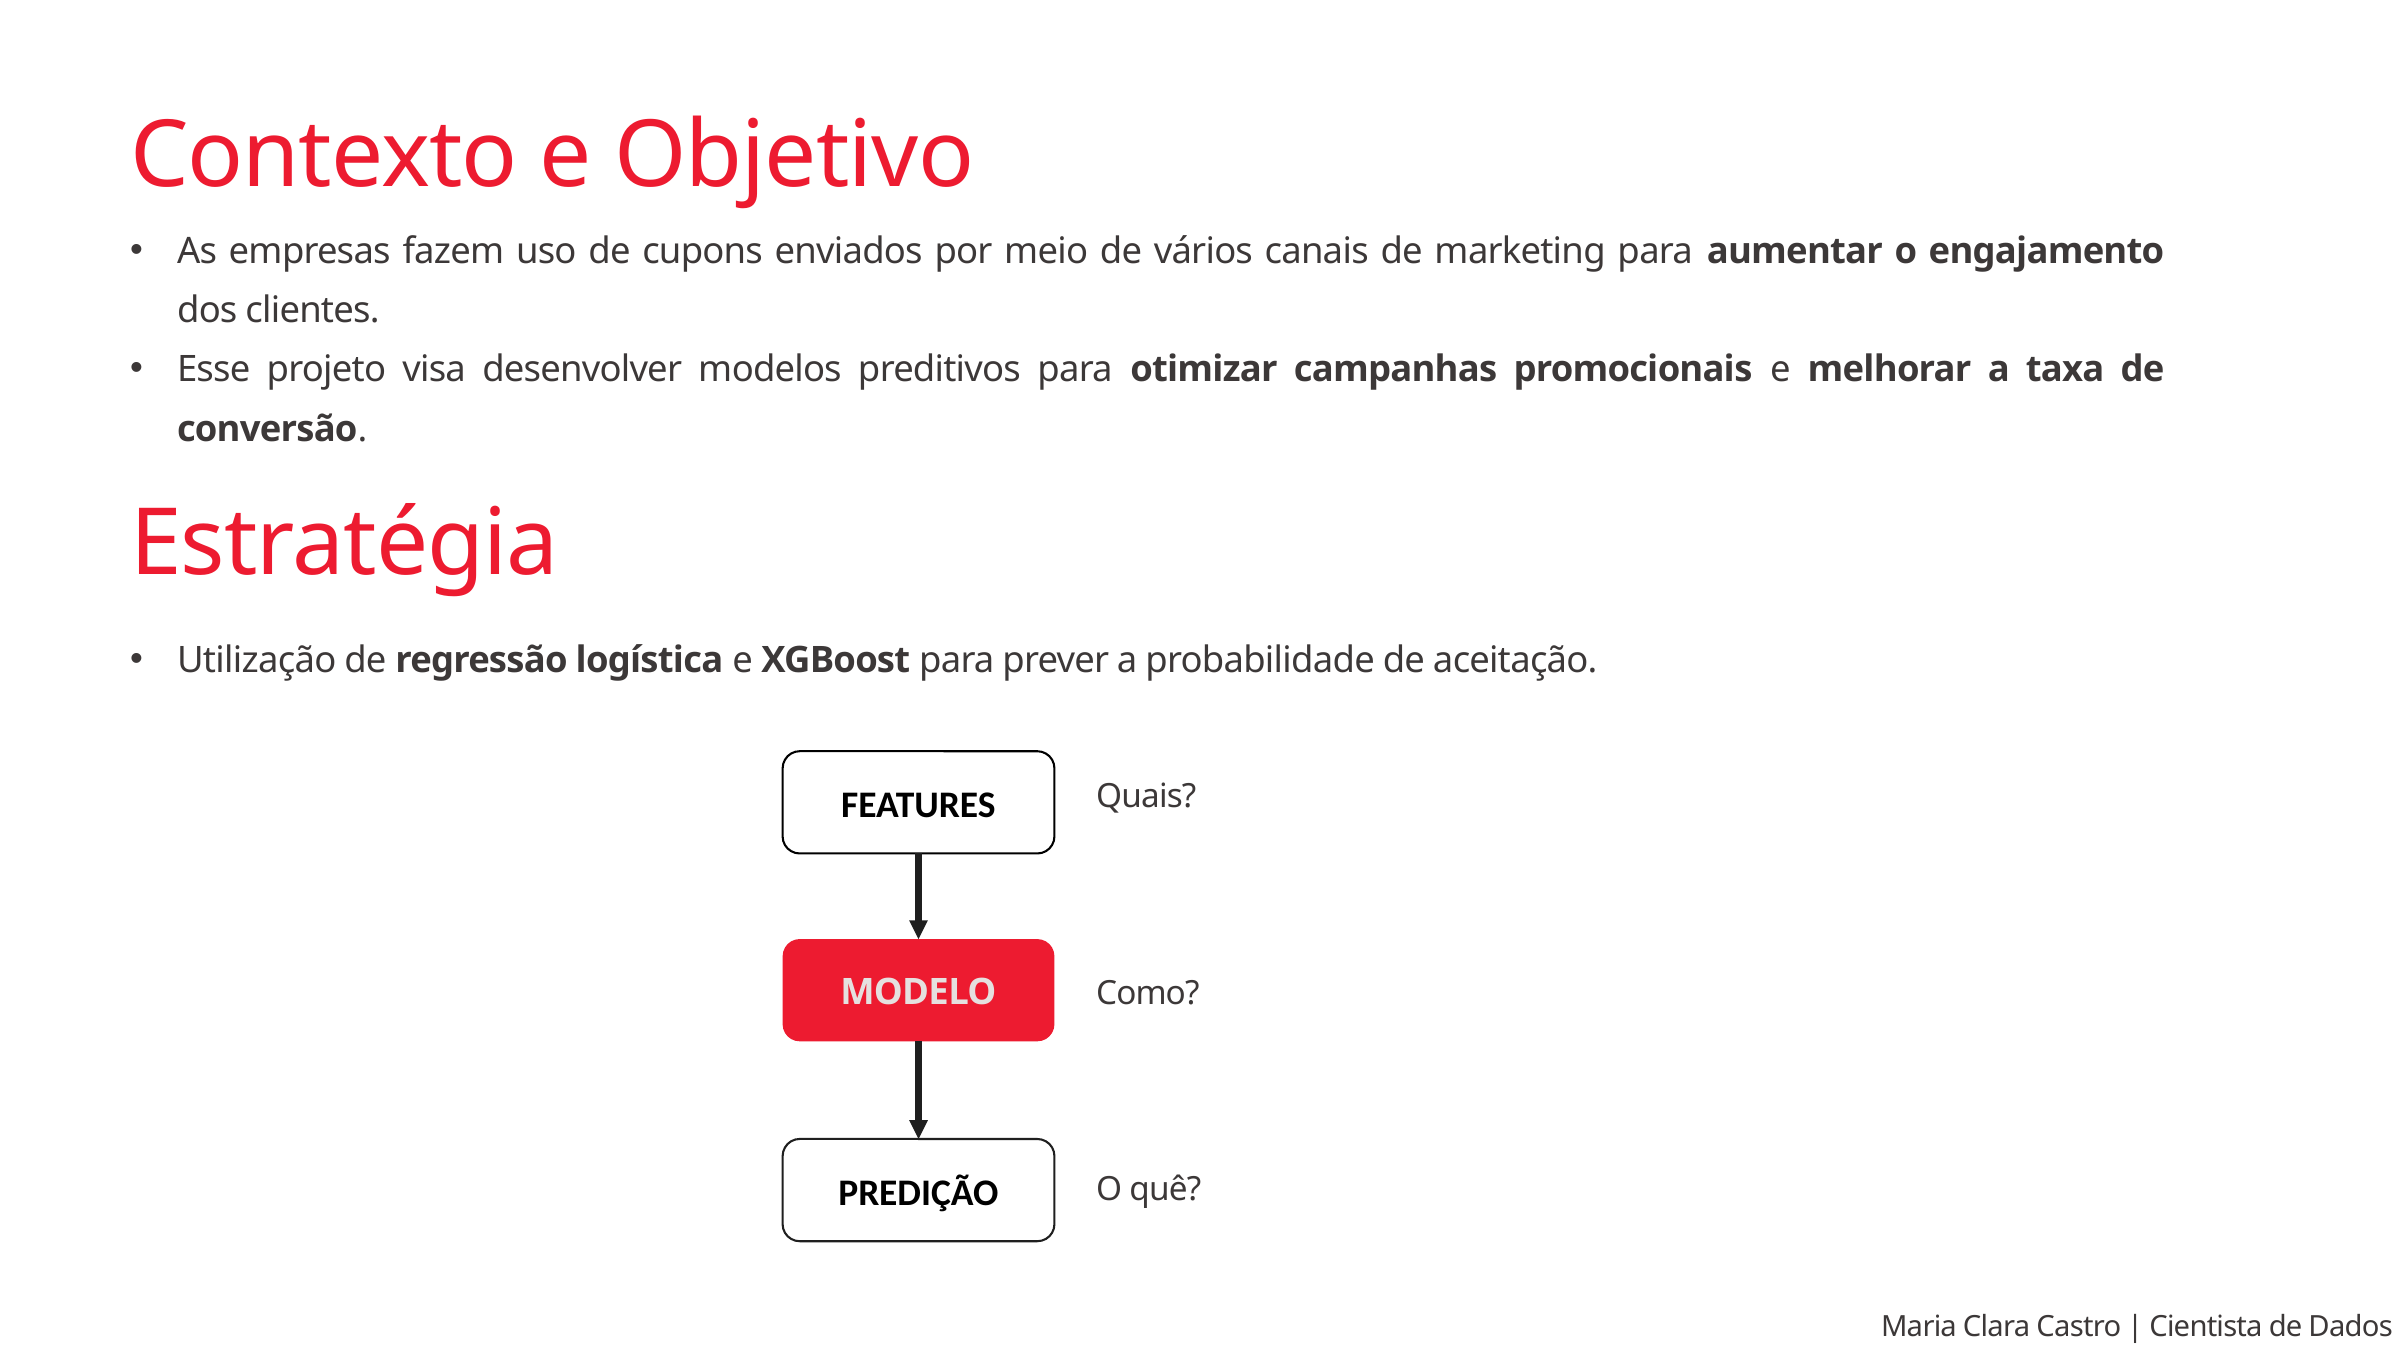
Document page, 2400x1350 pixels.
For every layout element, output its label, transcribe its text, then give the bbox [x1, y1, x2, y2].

text_box [2002, 1247, 2387, 1331]
text_box FEATURES [781, 750, 1056, 855]
text_box Utilização de regressão logística e XGBoost para prever a probabilidade de aceitação. [130, 620, 2164, 740]
text_box As empresas fazem uso de cupons enviados por meio de vários canais de marketing para aumentar o engajamento dos clientes. Esse projeto visa desenvolver modelos preditivos para otimizar campanhas promocionais e melhorar a taxa de conversão. [130, 211, 2164, 330]
text_box PREDIÇÃO [781, 1137, 1056, 1243]
text_box MODELO [781, 938, 1056, 1043]
text_box Quais? [1081, 767, 1236, 822]
text_box Maria Clara Castro | Cientista de Dados [1880, 1283, 2134, 1350]
text_box O quê? [1081, 1159, 1236, 1215]
text_box Como? [1081, 963, 1236, 1019]
text_box Contexto e Objetivo [130, 88, 1061, 206]
text_box Estratégia [130, 477, 1061, 594]
